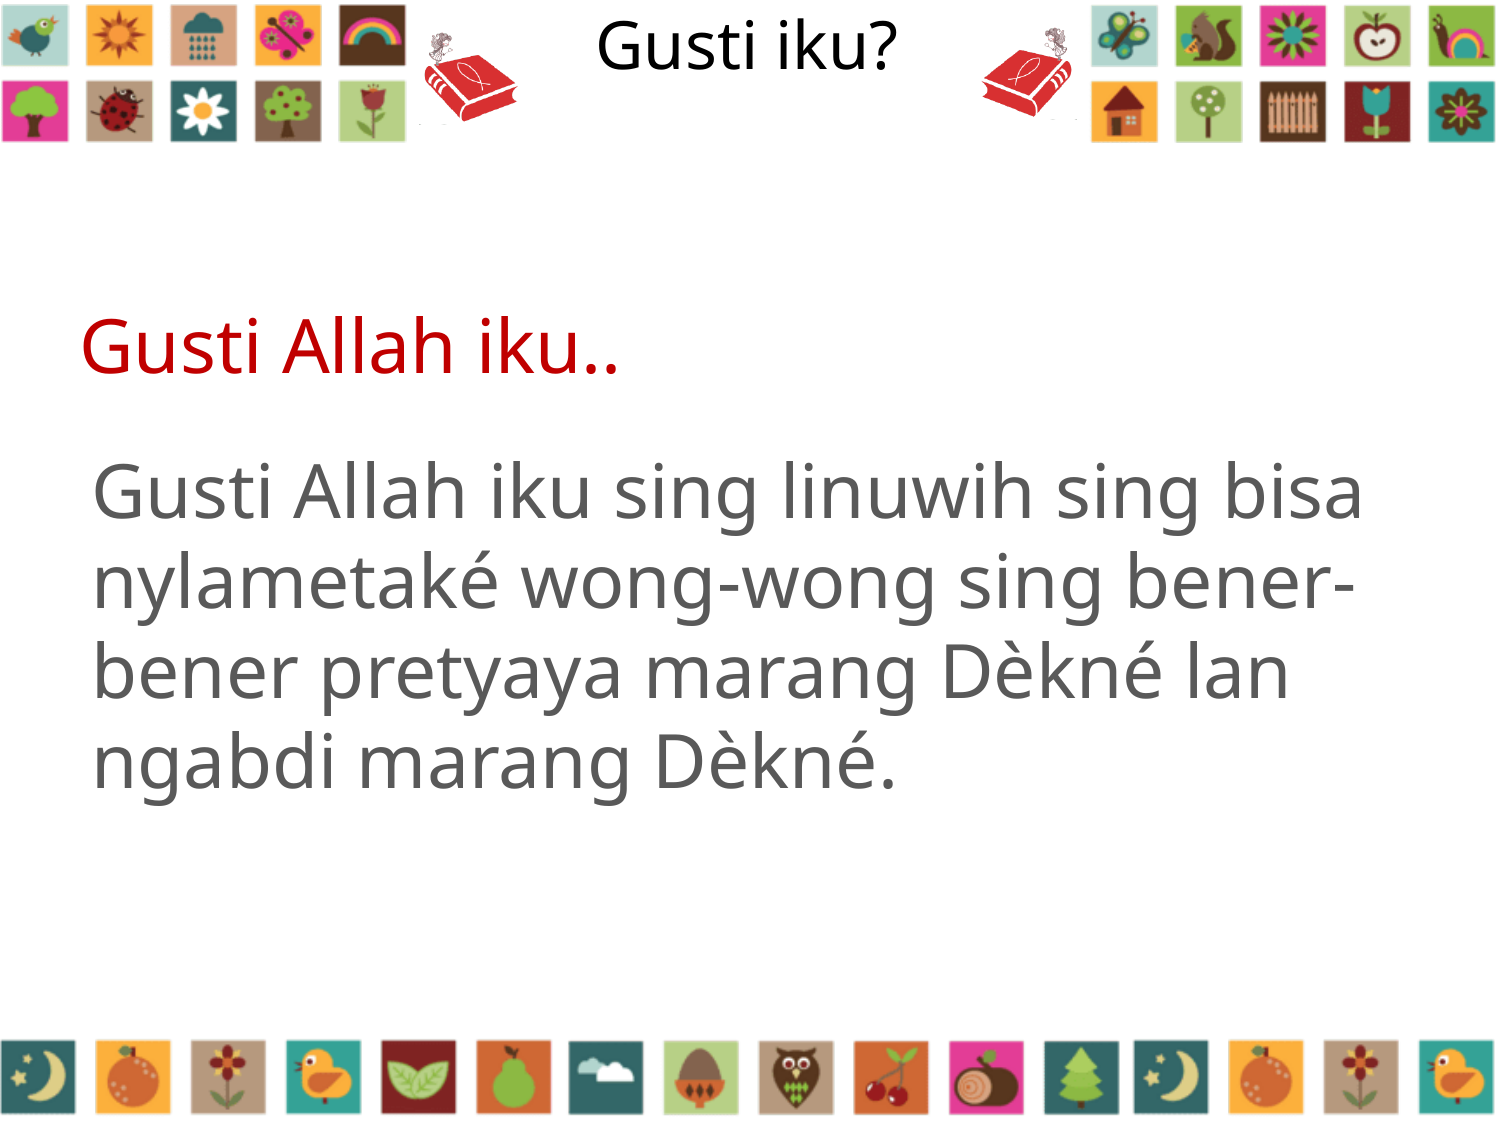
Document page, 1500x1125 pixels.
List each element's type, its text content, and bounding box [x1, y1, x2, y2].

text_box Gusti Allah iku sing linuwih sing bisa nylametaké wong-wong sing bener-bener pretyaya marang Dèkné lan ngabdi marang Dèkné. [76, 436, 1424, 812]
picture [0, 3, 550, 150]
text_box Gusti iku? [414, 0, 1080, 91]
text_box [0, 1028, 1500, 1118]
text_box Gusti Allah iku.. [64, 290, 1412, 396]
picture [950, 3, 1500, 150]
